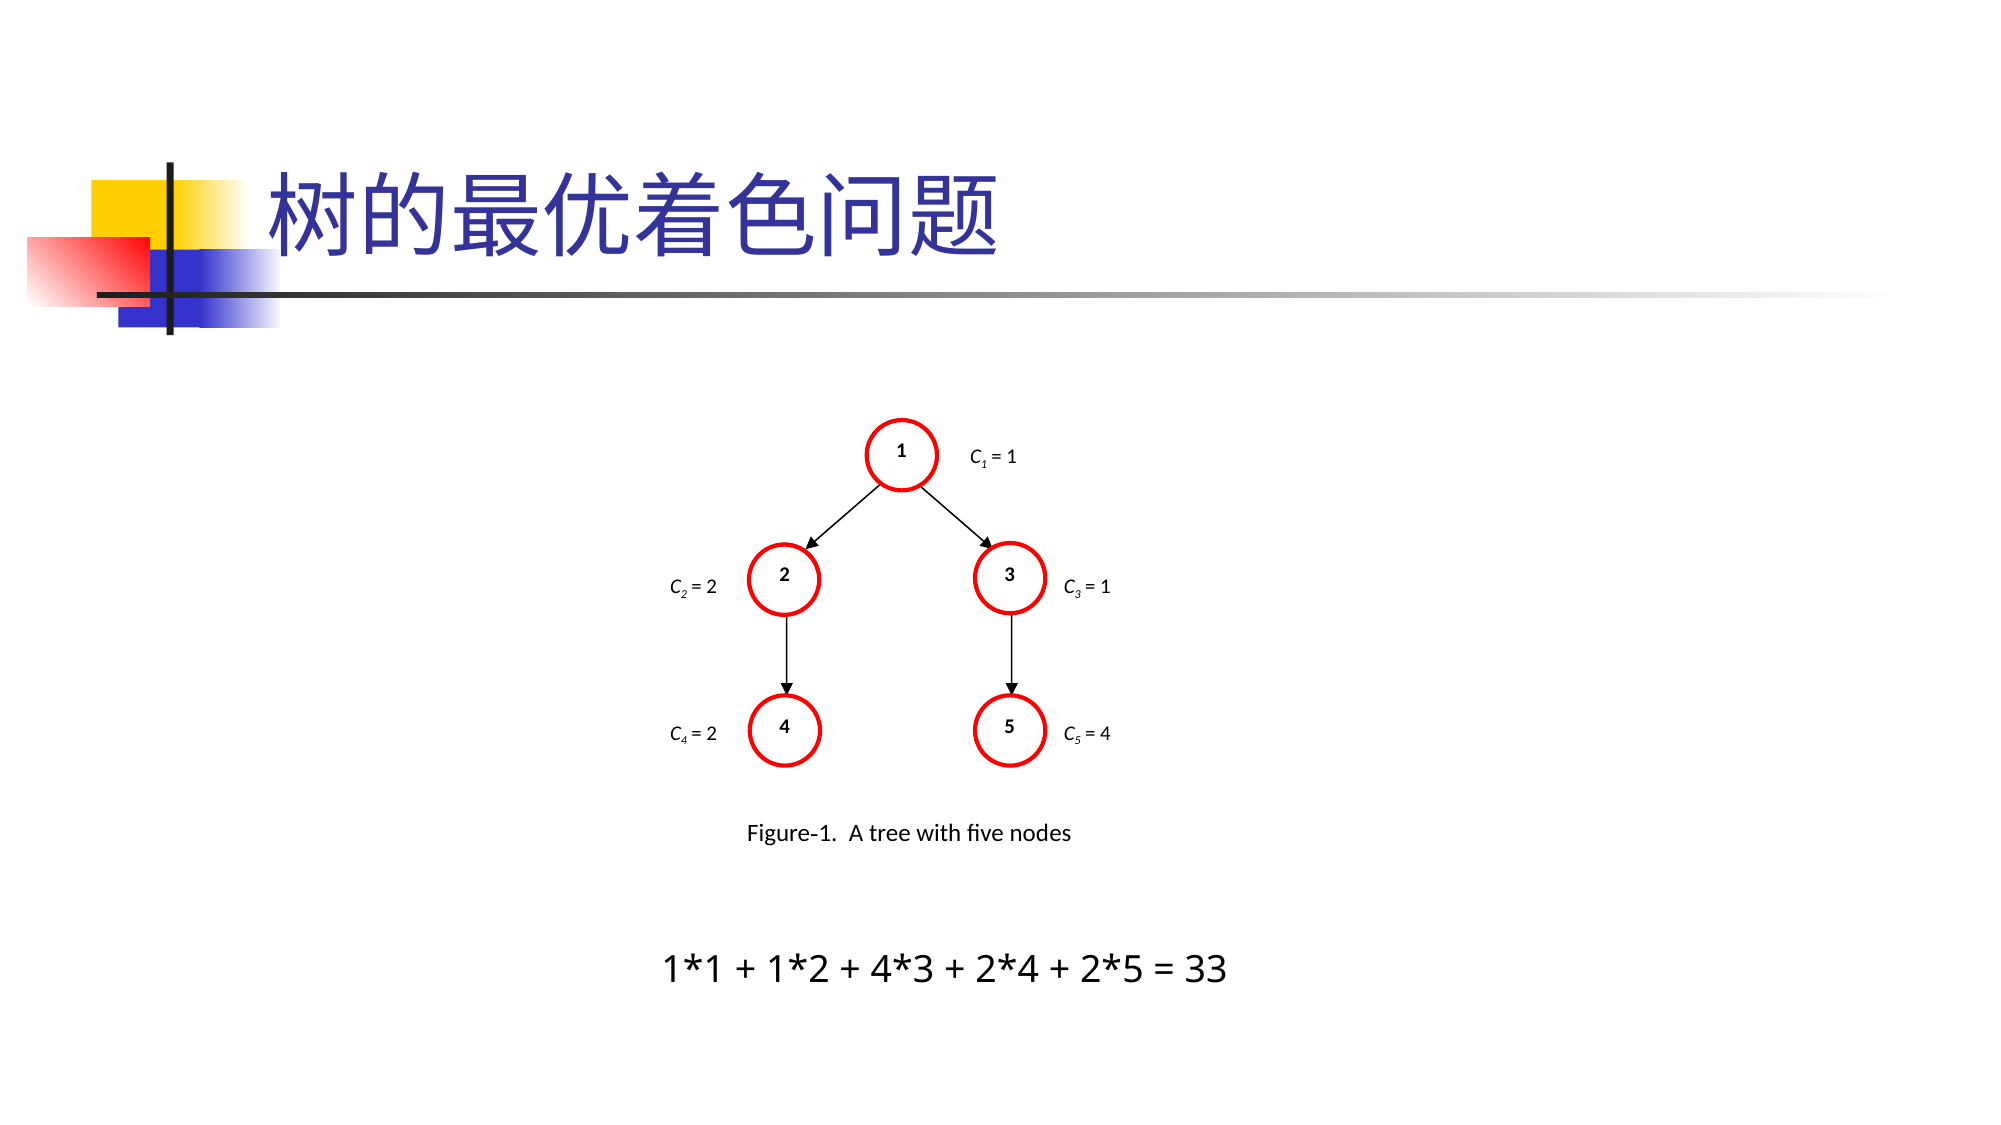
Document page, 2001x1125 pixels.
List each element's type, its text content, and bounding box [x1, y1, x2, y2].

text_box 1*1 + 1*2 + 4*3 + 2*4 + 2*5 = 33 [646, 937, 1244, 998]
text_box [542, 386, 1406, 875]
title 树的最优着色问题 [251, 35, 1957, 275]
